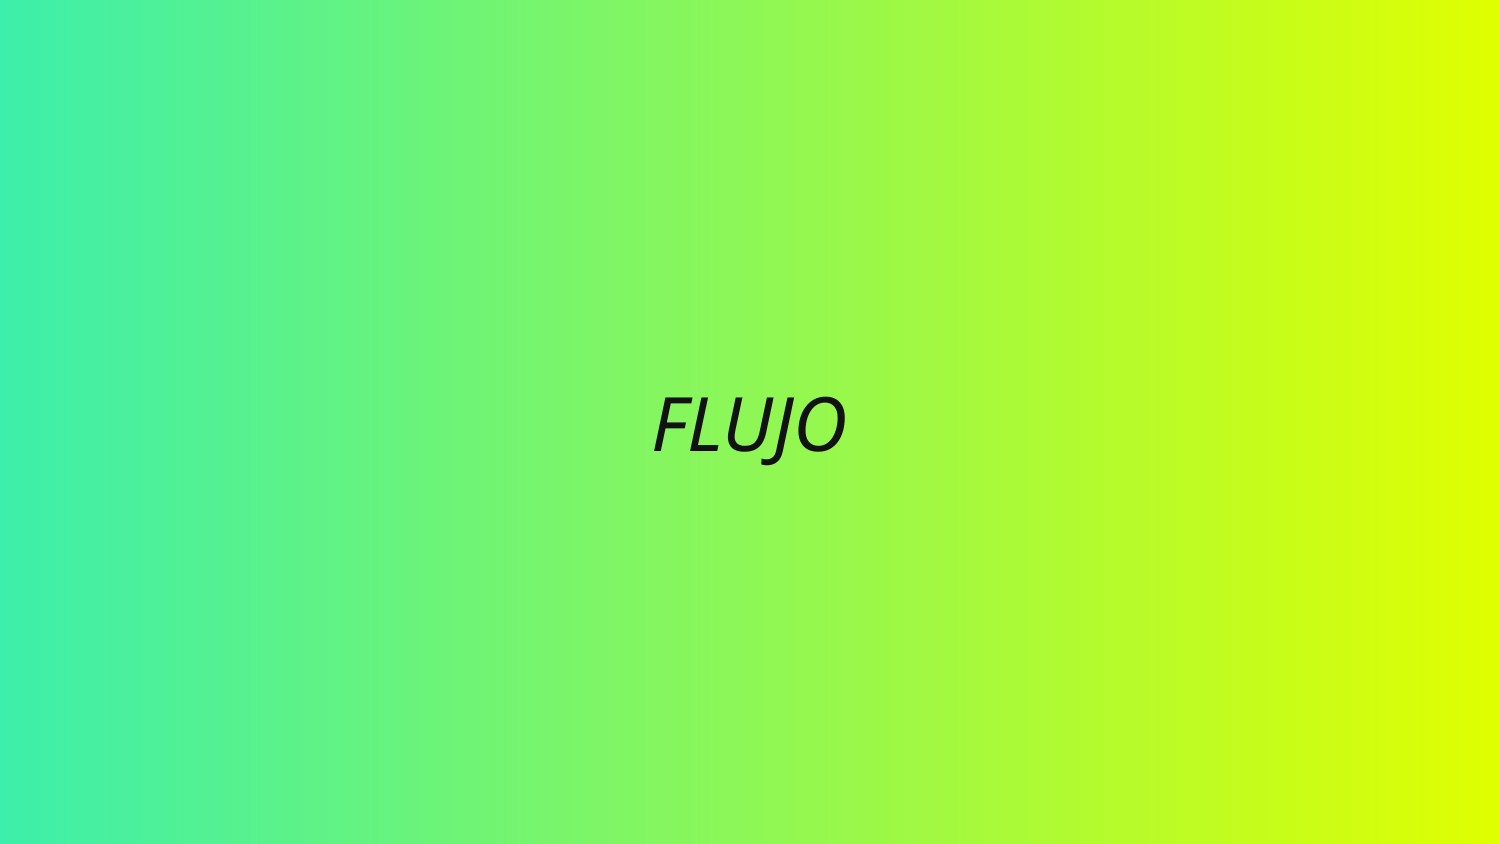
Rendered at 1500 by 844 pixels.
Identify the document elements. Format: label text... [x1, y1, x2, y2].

text_box FLUJO [229, 340, 1271, 503]
